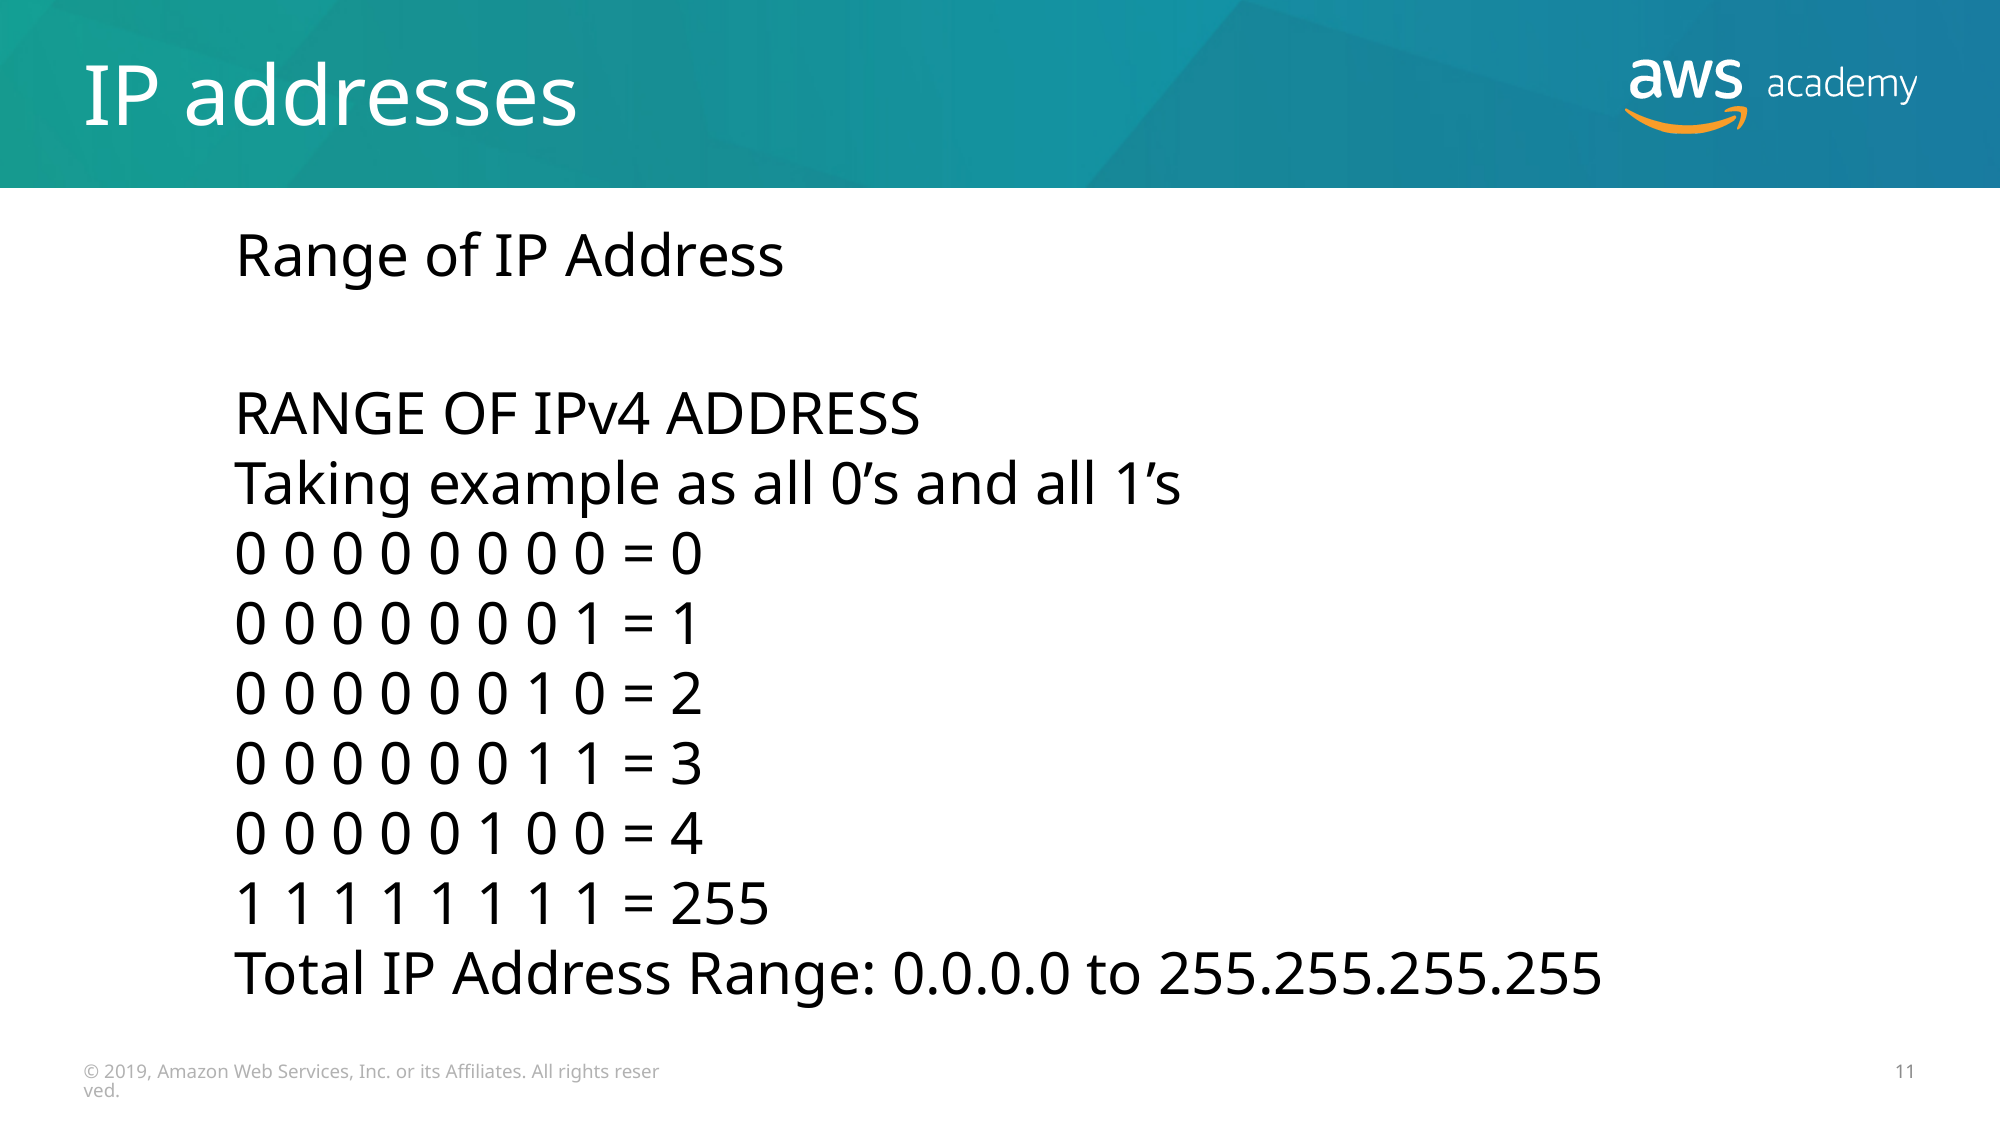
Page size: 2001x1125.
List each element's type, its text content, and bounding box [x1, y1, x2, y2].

text_box Range of IP Address [221, 210, 801, 296]
slide_number 11 [1481, 1042, 1932, 1103]
title IP addresses [68, 59, 1551, 138]
text_box RANGE OF IPv4 ADDRESS Taking example as all 0’s and all 1’s 0 0 0 0 0 0 0 0 = 0 0 0 0 0 0 0 0 1 = 1 0 0 0 0 0 0 1 0 = 2 0 0 0 0 0 0 1 1 = 3 0 0 0 0 0 1 0 0 = 4 1 1 1 1 1 1 1 1 = 255 Total IP Address Range: 0.0.0.0 to 255.255.255.255 [219, 368, 1750, 1084]
picture [0, 0, 2000, 188]
footer © 2019, Amazon Web Services, Inc. or its Affiliates. All rights reserved. [68, 1042, 682, 1103]
